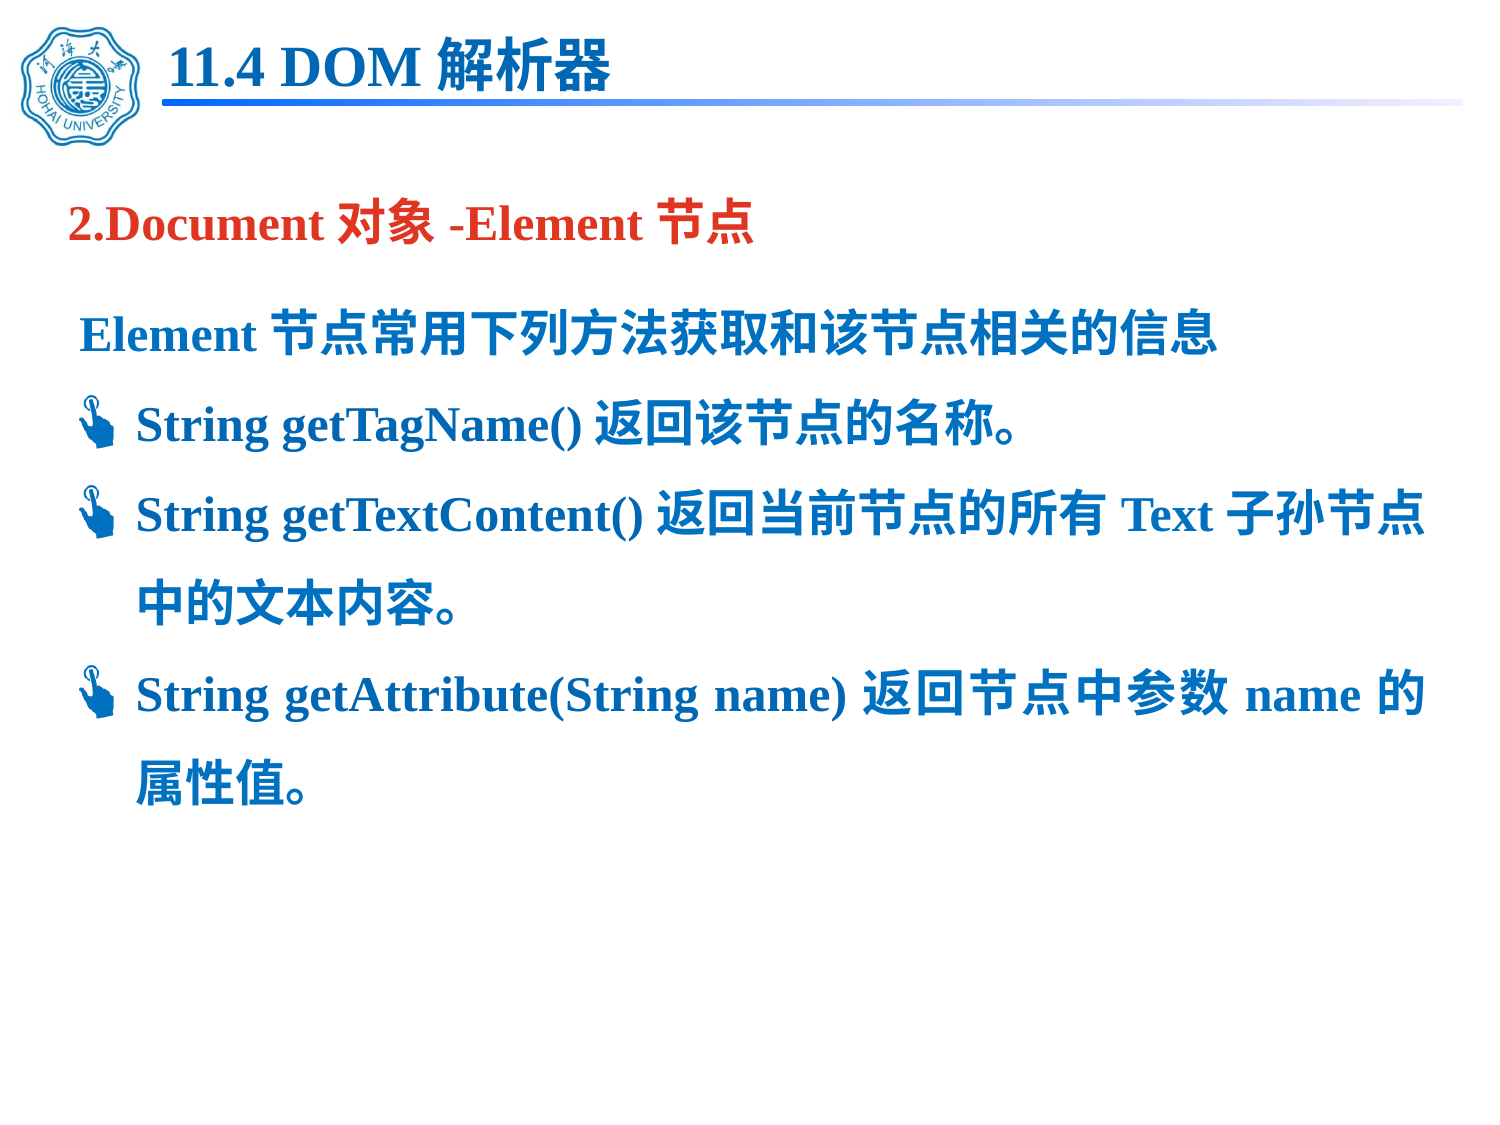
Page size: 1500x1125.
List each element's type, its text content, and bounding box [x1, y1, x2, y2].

text_box 11.4 DOM解析器 [159, 20, 916, 105]
text_box Element节点常用下列方法获取和该节点相关的信息 String getTagName()返回该节点的名称。 String getTextContent()返回当前节点的所有Text子孙节点中的文本内容。 String getAttribute(String name)返回节点中参数name的属性值。 [64, 264, 1442, 867]
picture [0, 0, 159, 169]
picture [79, 395, 114, 449]
title 2.Document对象-Element节点 [52, 173, 1097, 268]
picture [79, 665, 114, 719]
text_box [162, 99, 1463, 106]
picture [79, 485, 114, 539]
